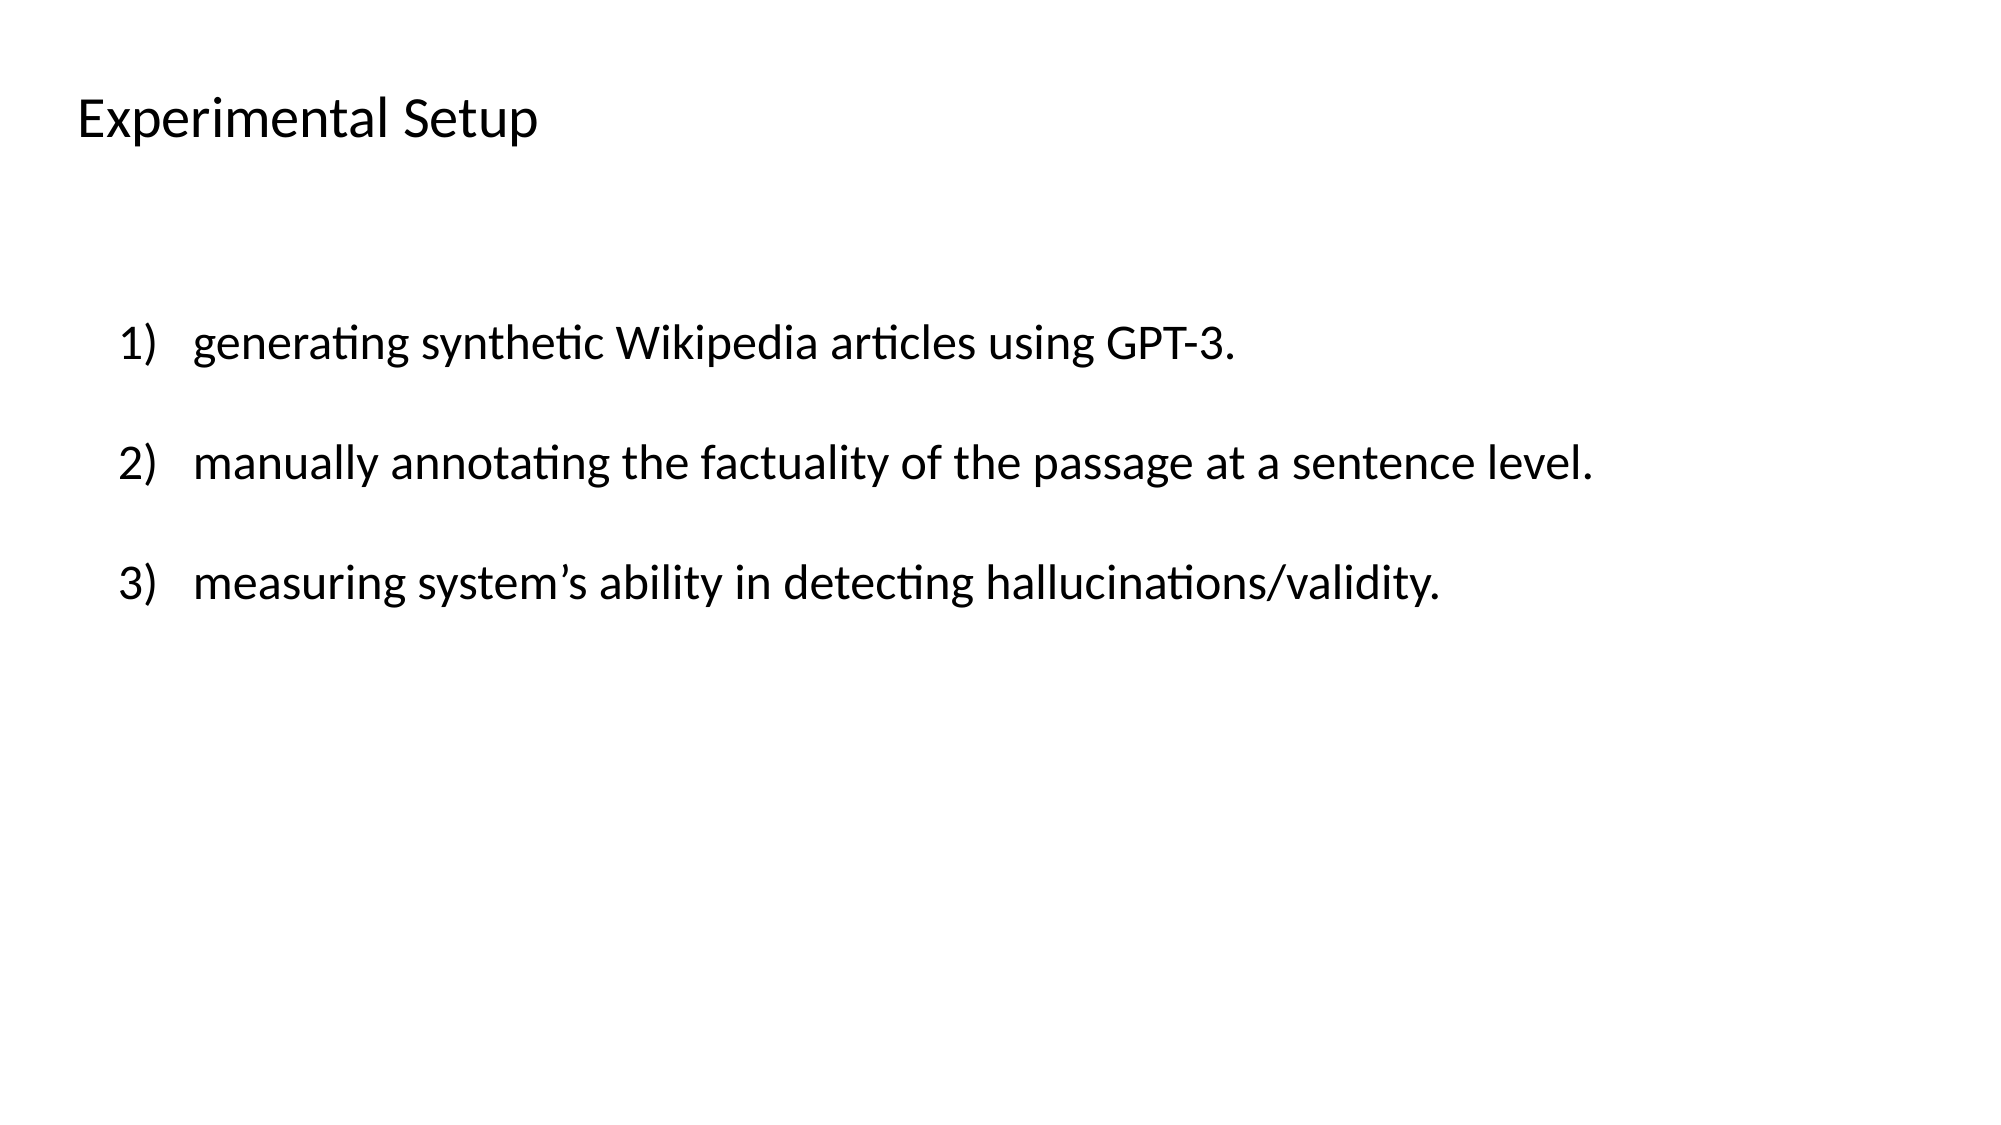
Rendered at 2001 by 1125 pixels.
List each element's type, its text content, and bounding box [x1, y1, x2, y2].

text_box generating synthetic Wikipedia articles using GPT-3. manually annotating the factuality of the passage at a sentence level. measuring system’s ability in detecting hallucinations/validity. [103, 301, 1793, 617]
text_box Experimental Setup [63, 71, 1063, 157]
